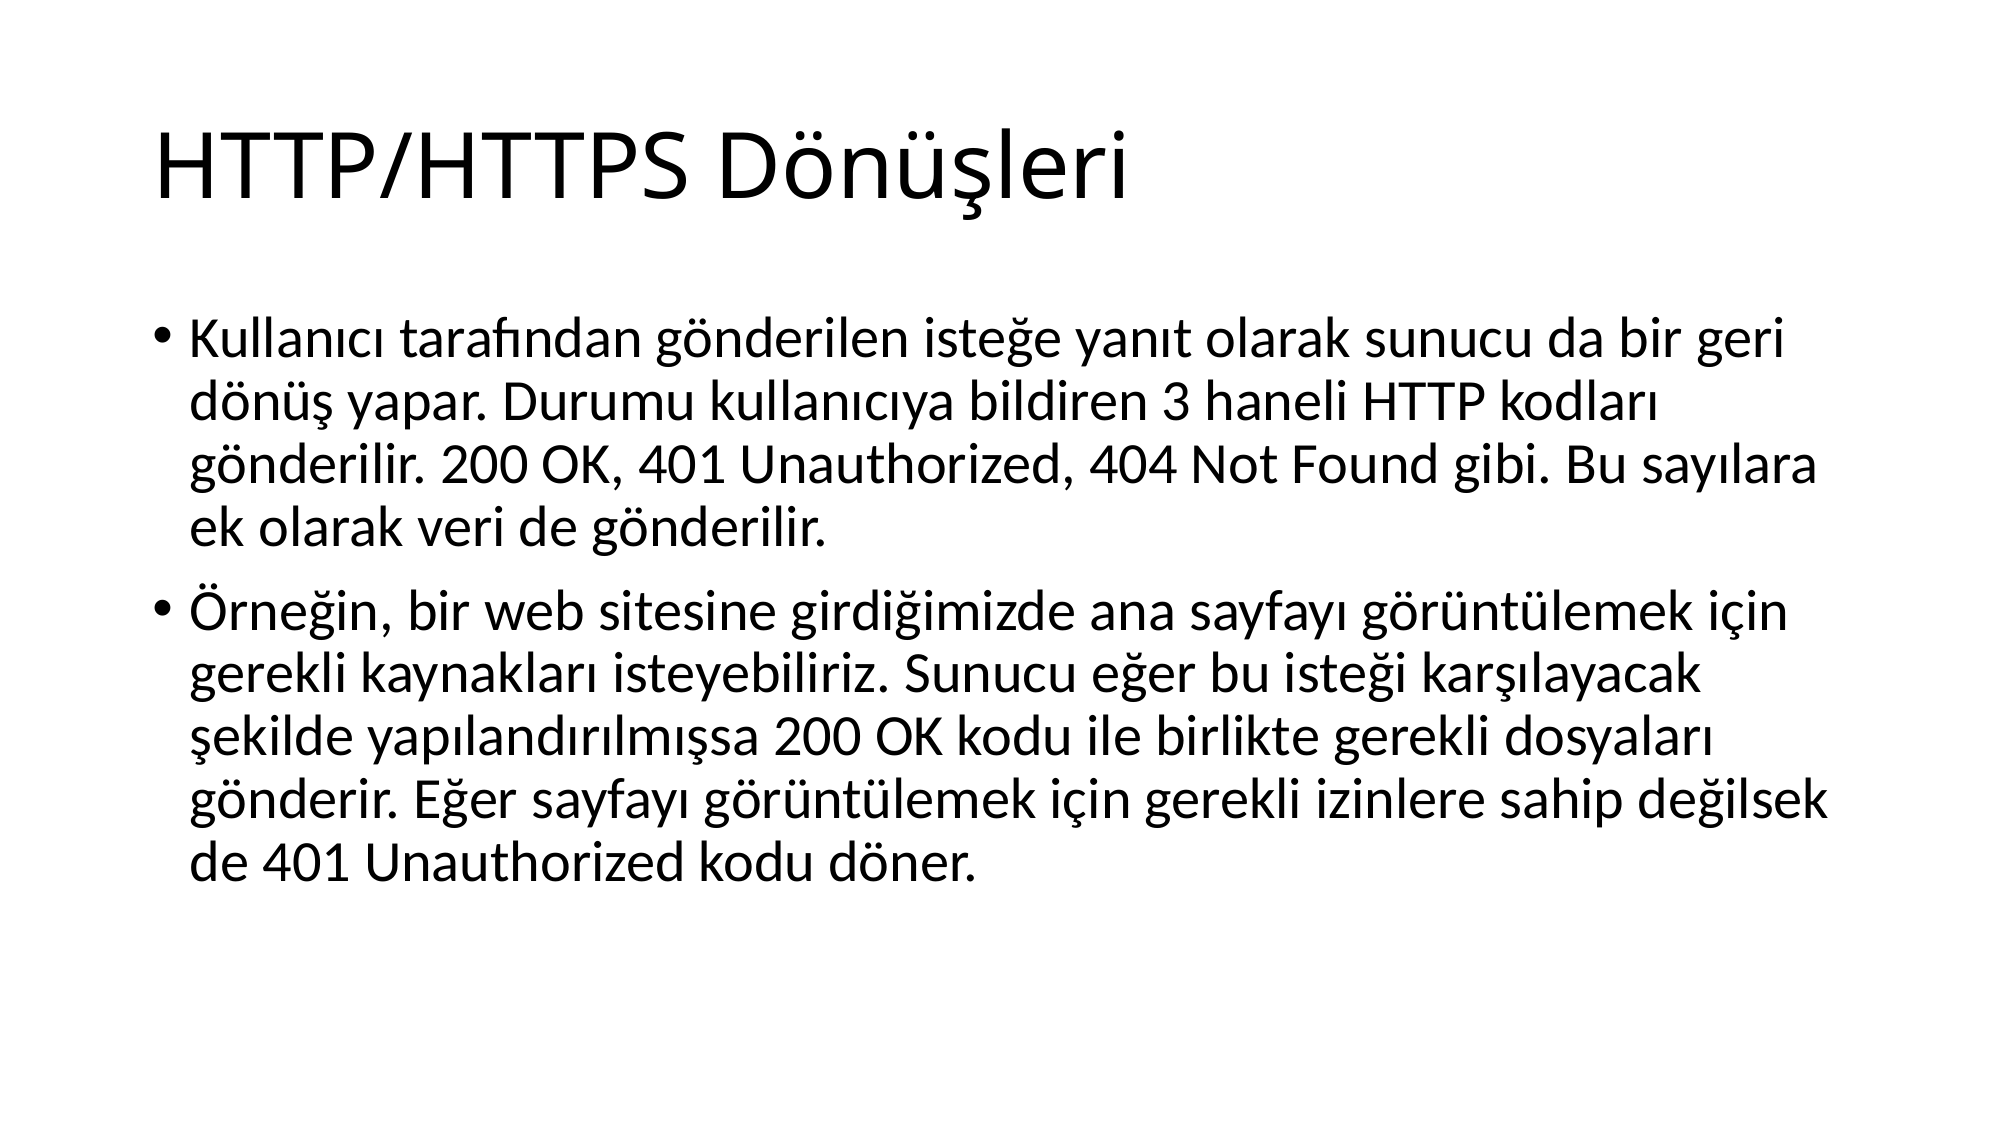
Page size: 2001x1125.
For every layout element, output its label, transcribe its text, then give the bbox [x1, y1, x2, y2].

list Kullanıcı tarafından gönderilen isteğe yanıt olarak sunucu da bir geri dönüş yapar. Durumu kullanıcıya bildiren 3 haneli HTTP kodları gönderilir. 200 OK, 401 Unauthorized, 404 Not Found gibi. Bu sayılara ek olarak veri de gönderilir. Örneğin, bir web sitesine girdiğimizde ana sayfayı görüntülemek için gerekli kaynakları isteyebiliriz. Sunucu eğer bu isteği karşılayacak şekilde yapılandırılmışsa 200 OK kodu ile birlikte gerekli dosyaları gönderir. Eğer sayfayı görüntülemek için gerekli izinlere sahip değilsek de 401 Unauthorized kodu döner. [137, 299, 1863, 1014]
title HTTP/HTTPS Dönüşleri [137, 59, 1863, 278]
